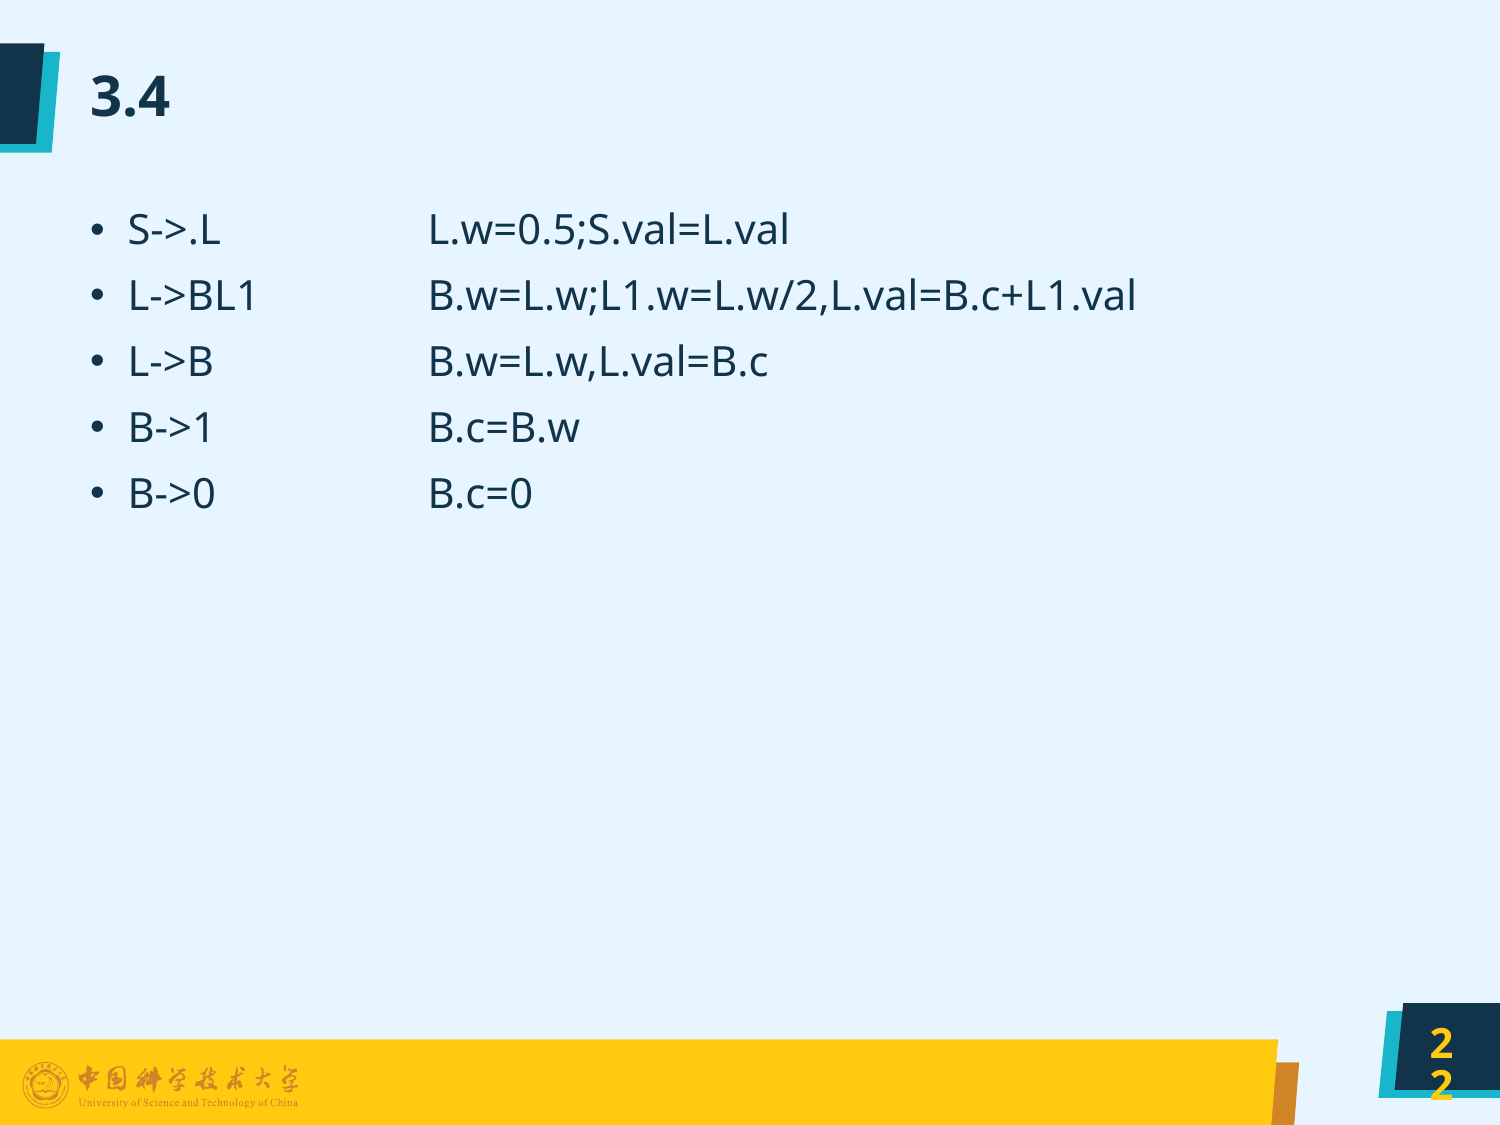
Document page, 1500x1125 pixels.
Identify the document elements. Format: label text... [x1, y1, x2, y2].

list S->.L L.w=0.5;S.val=L.val L->BL1 B.w=L.w;L1.w=L.w/2,L.val=B.c+L1.val L->B B.w=L.w,L.val=B.c B->1 B.c=B.w B->0 B.c=0 [75, 201, 1397, 973]
slide_number 22 [1414, 1007, 1491, 1084]
title 3.4 [75, 43, 1397, 153]
